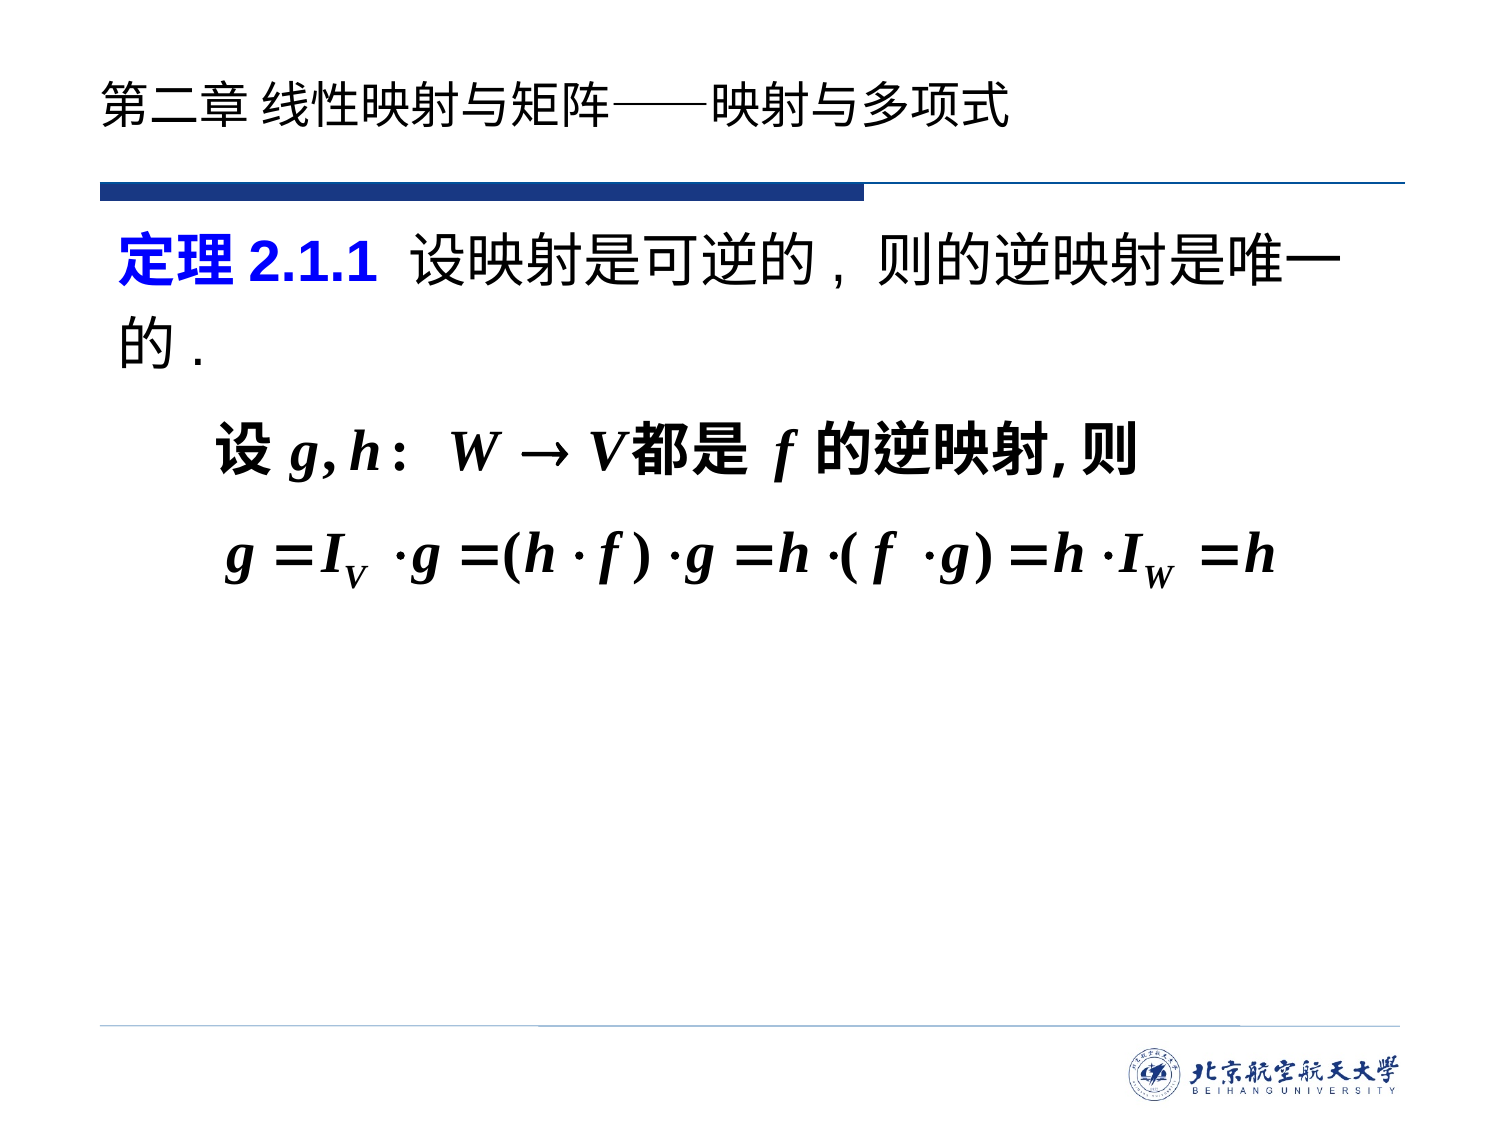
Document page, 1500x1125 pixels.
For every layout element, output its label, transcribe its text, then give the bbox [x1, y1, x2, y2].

picture [1114, 1041, 1412, 1108]
title 第二章 线性映射与矩阵——映射与多项式 [83, 29, 1397, 141]
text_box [213, 416, 1140, 490]
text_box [219, 522, 1281, 594]
